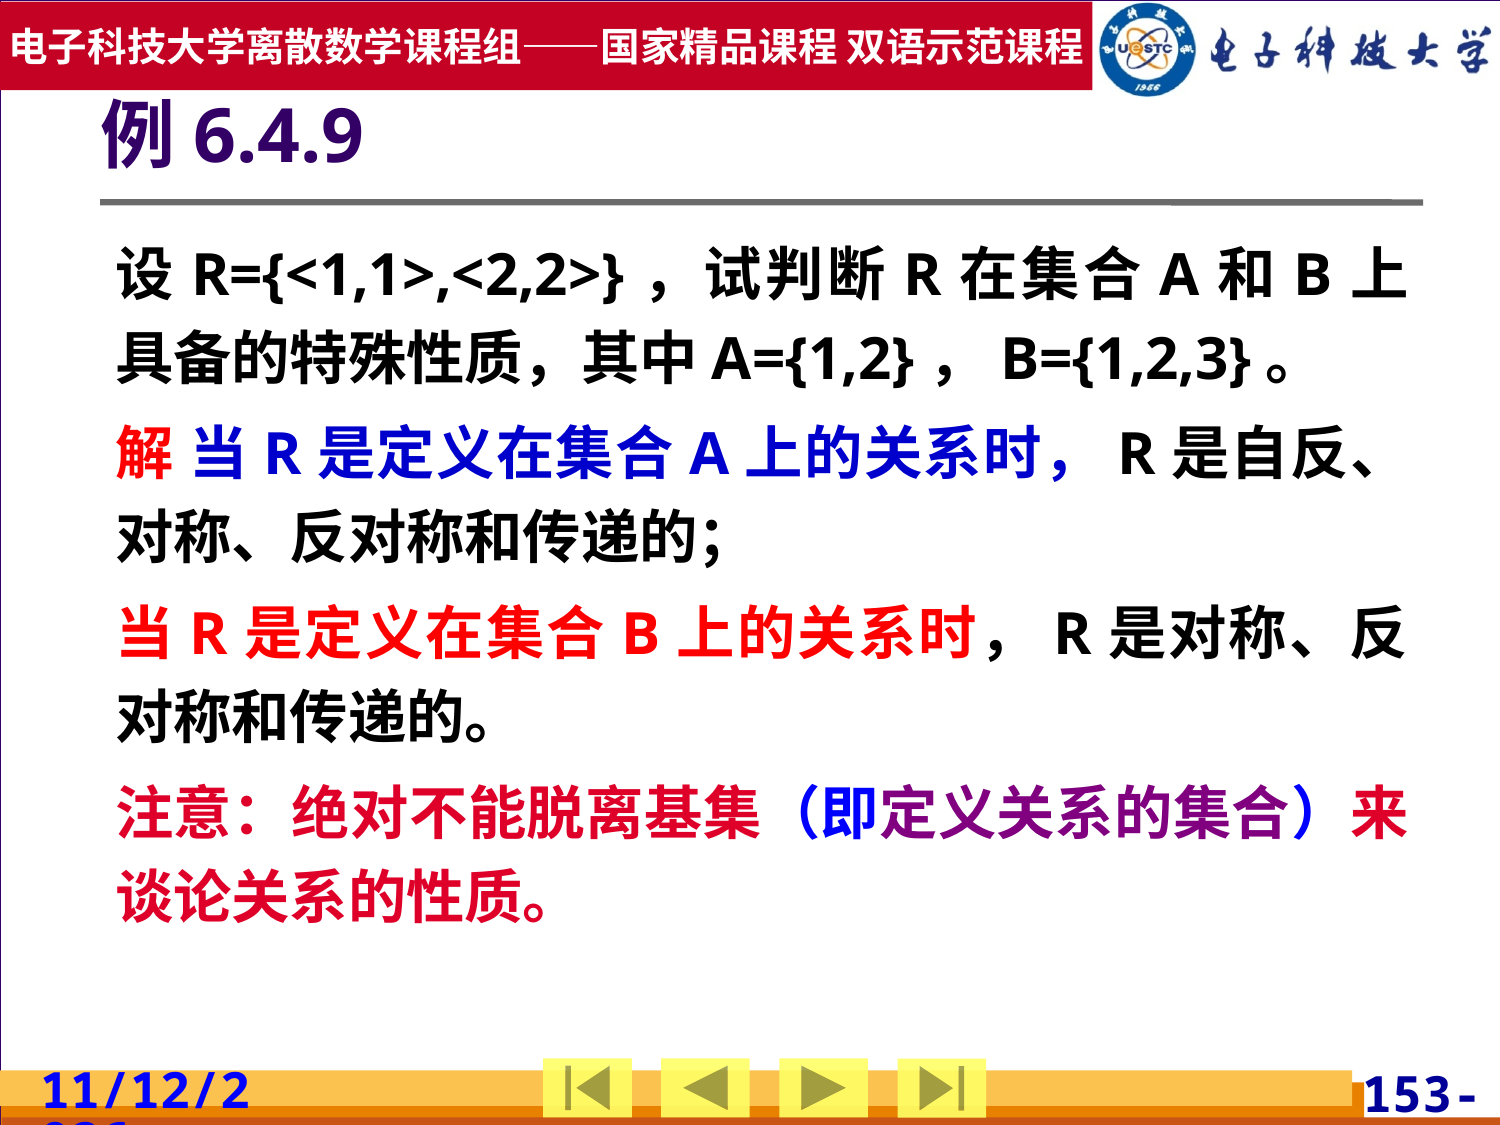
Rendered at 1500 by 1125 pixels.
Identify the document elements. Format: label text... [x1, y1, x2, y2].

list 设R={<1,1>,<2,2>}，试判断R在集合A和B上具备的特殊性质，其中A={1,2}，B={1,2,3}。 解 当R是定义在集合A上的关系时，R是自反、对称、反对称和传递的； 当R是定义在集合B上的关系时，R是对称、反对称和传递的。 注意：绝对不能脱离基集（即定义关系的集合）来谈论关系的性质。 [100, 215, 1424, 946]
title 例6.4.9 [100, 90, 1424, 187]
picture [1098, 1, 1495, 98]
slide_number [34, 1057, 284, 1119]
